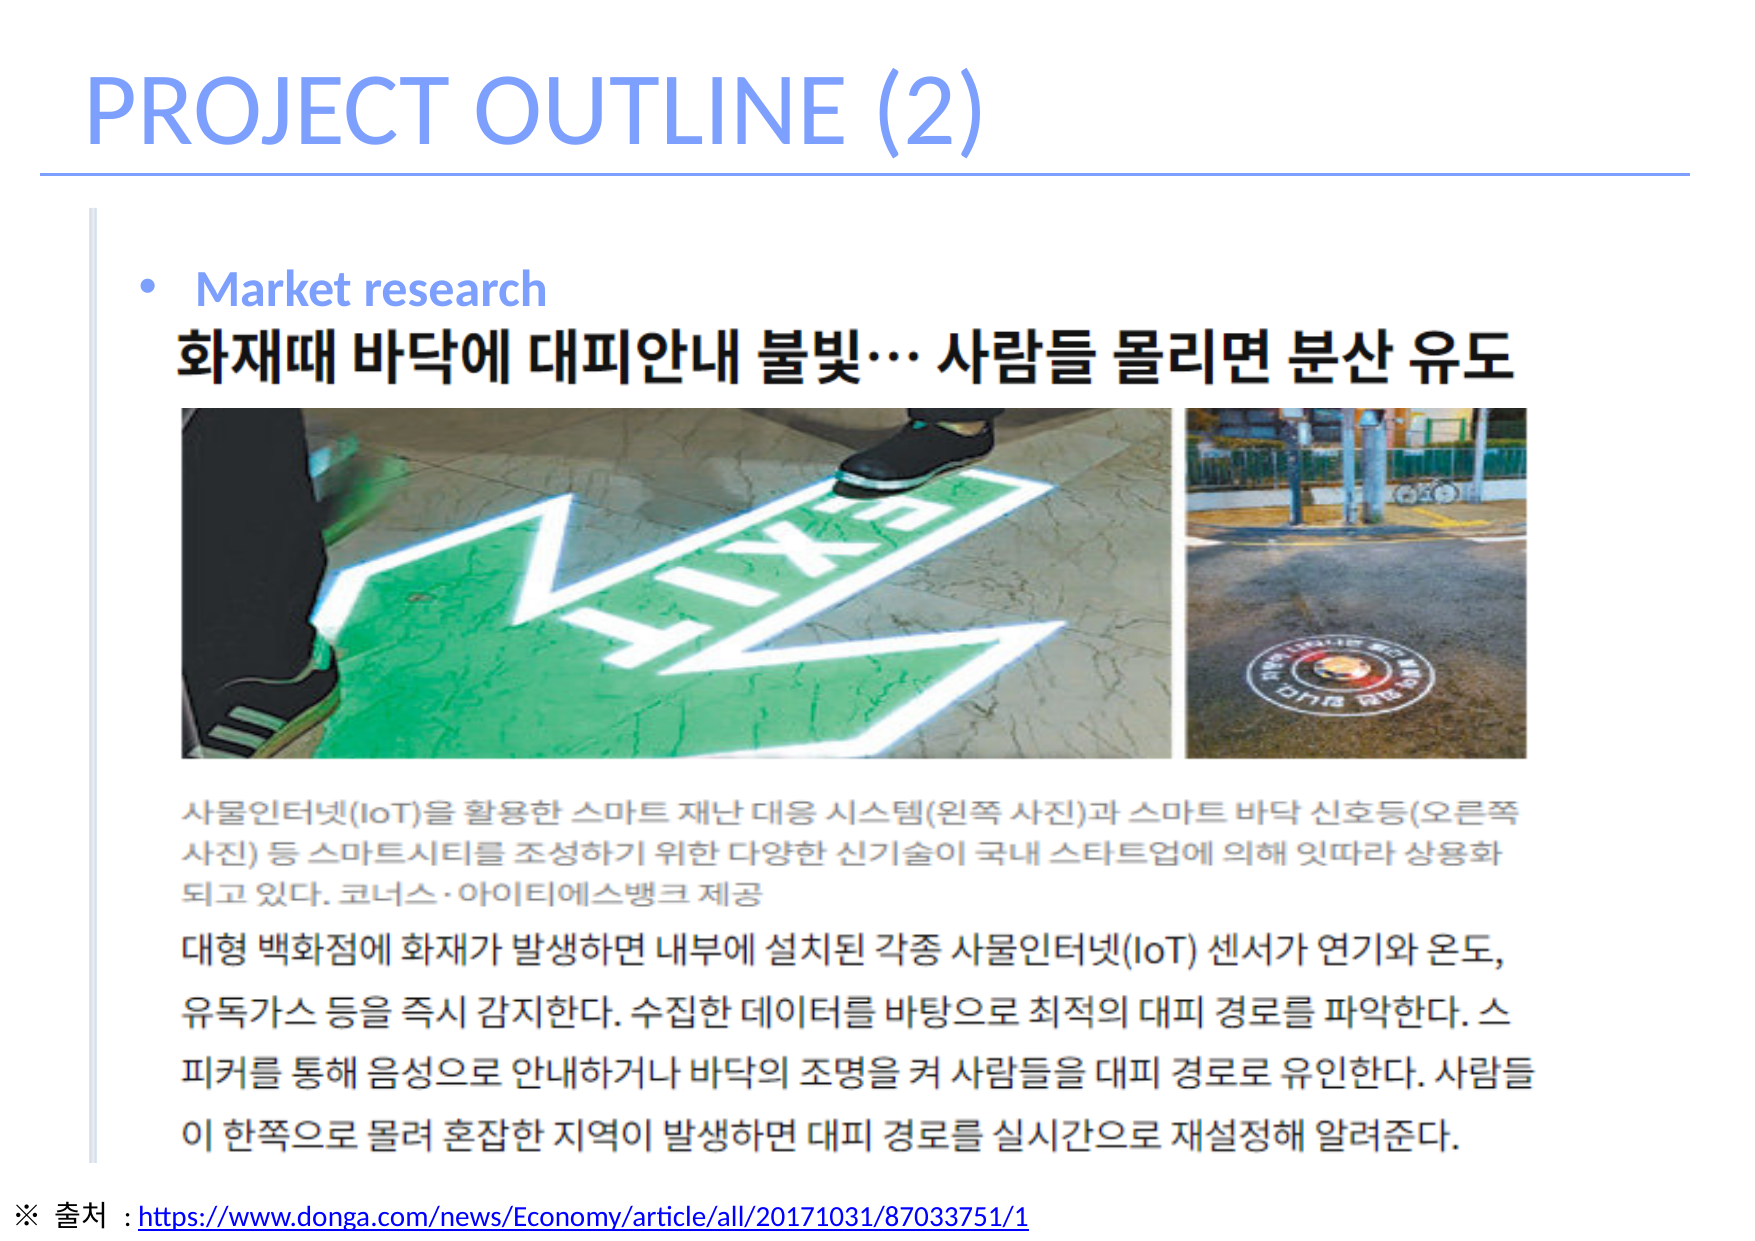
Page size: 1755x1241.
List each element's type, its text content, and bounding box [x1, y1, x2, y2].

text_box PROJECT OUTLINE (2) [69, 32, 1004, 173]
text_box ※ 출처 : https://www.donga.com/news/Economy/article/all/20171031/87033751/1 [0, 1190, 1045, 1240]
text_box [89, 207, 98, 1164]
picture [139, 295, 1558, 1178]
text_box Market research [123, 216, 564, 325]
